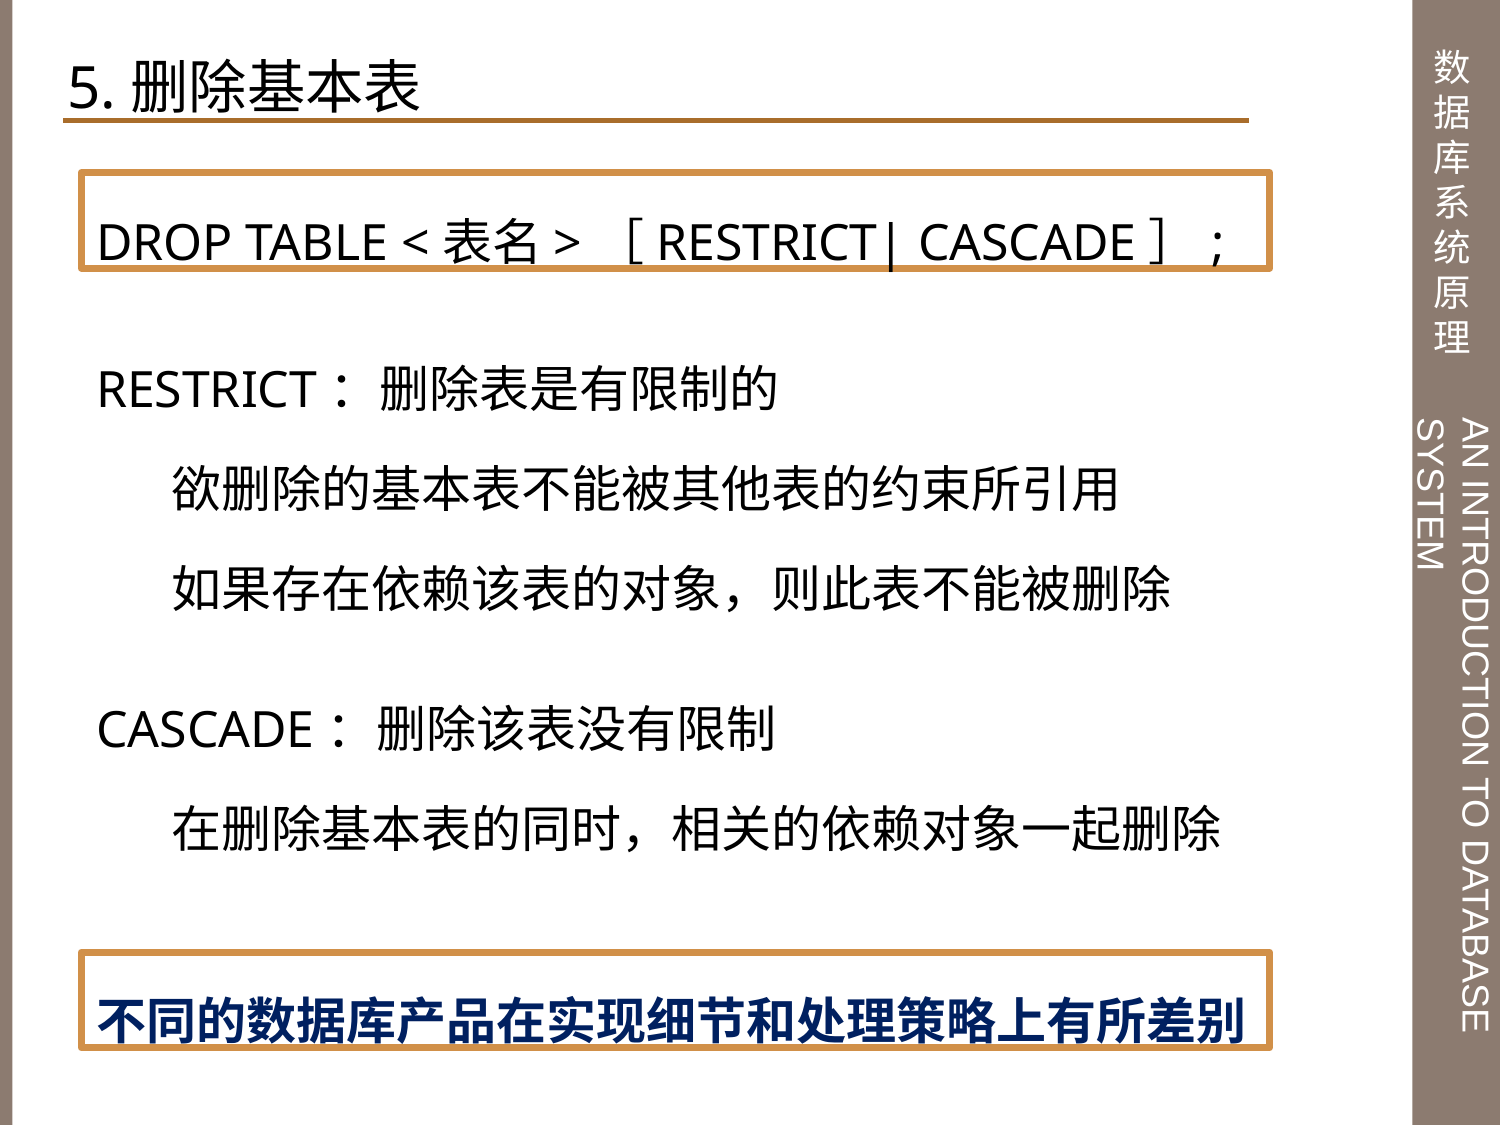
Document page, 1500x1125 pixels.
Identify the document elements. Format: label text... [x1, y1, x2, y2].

text_box 不同的数据库产品在实现细节和处理策略上有所差别 [78, 949, 1273, 1051]
text_box DROP TABLE <表名>［RESTRICT| CASCADE］; [78, 169, 1273, 272]
text_box 5.删除基本表 [53, 42, 1270, 123]
list RESTRICT：删除表是有限制的 欲删除的基本表不能被其他表的约束所引用 如果存在依赖该表的对象，则此表不能被删除 CASCADE：删除该表没有限制 在删除基本表的同时，相关的依赖对象一起删除 [81, 338, 1407, 965]
